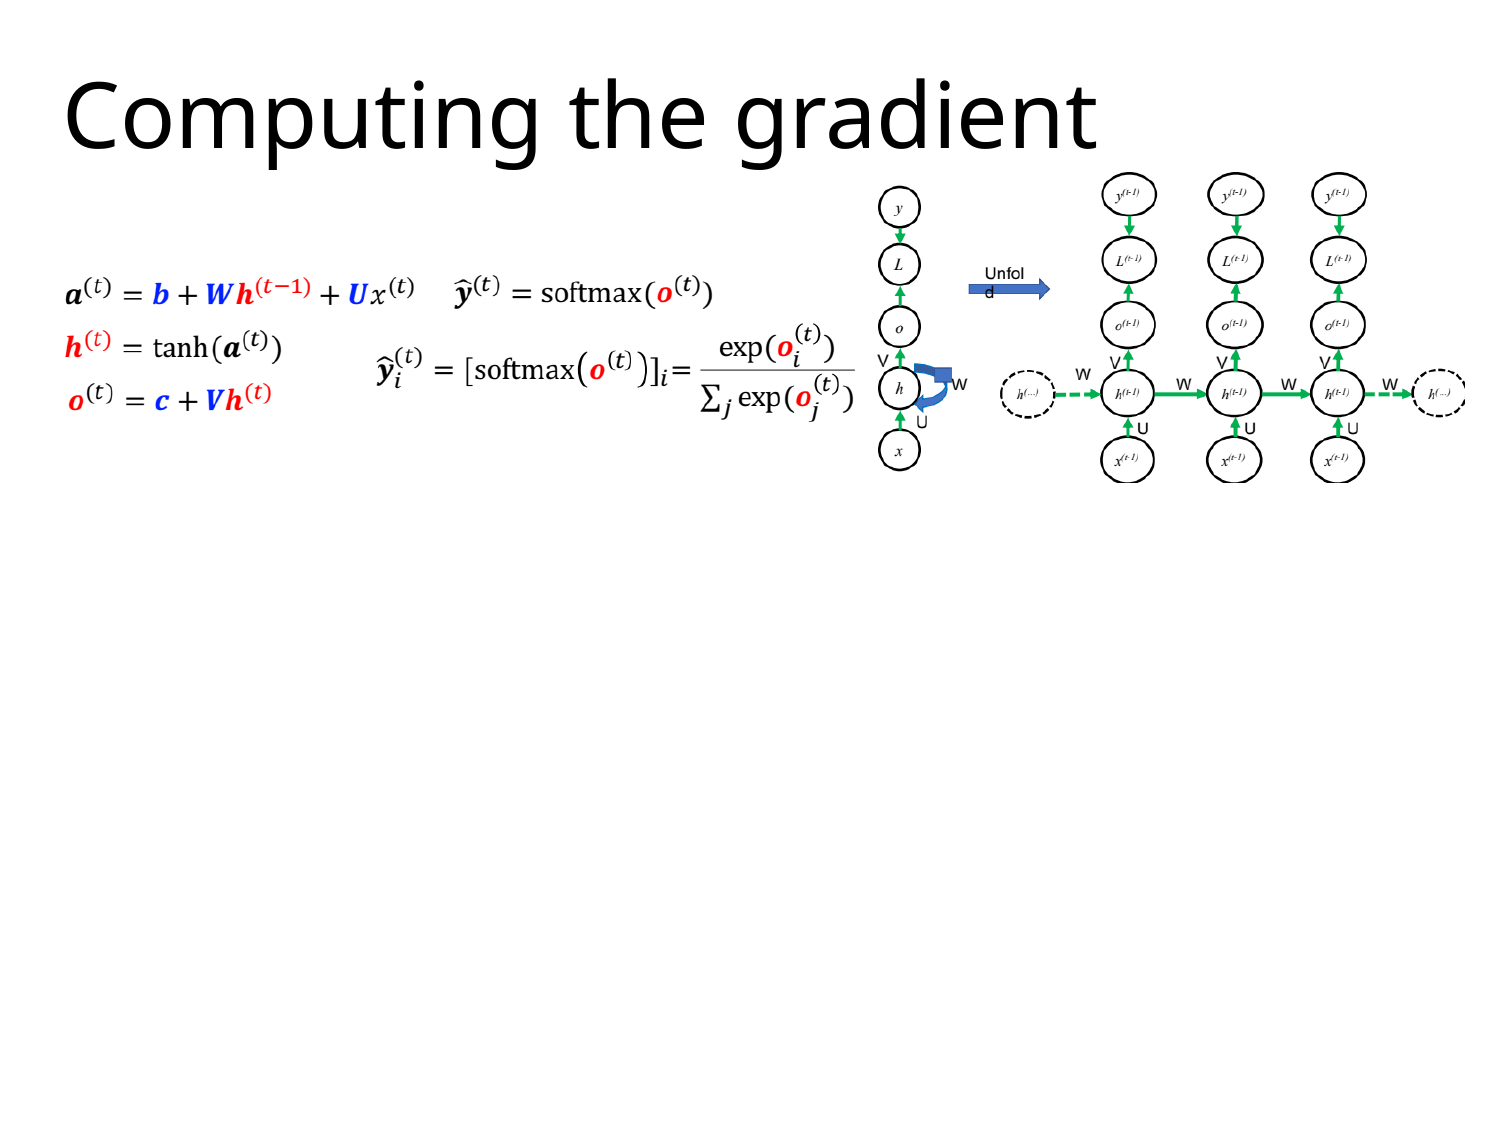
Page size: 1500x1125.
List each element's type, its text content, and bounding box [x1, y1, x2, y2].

picture [52, 265, 866, 507]
picture [867, 172, 1465, 483]
title Computing the gradient [47, 37, 1342, 201]
